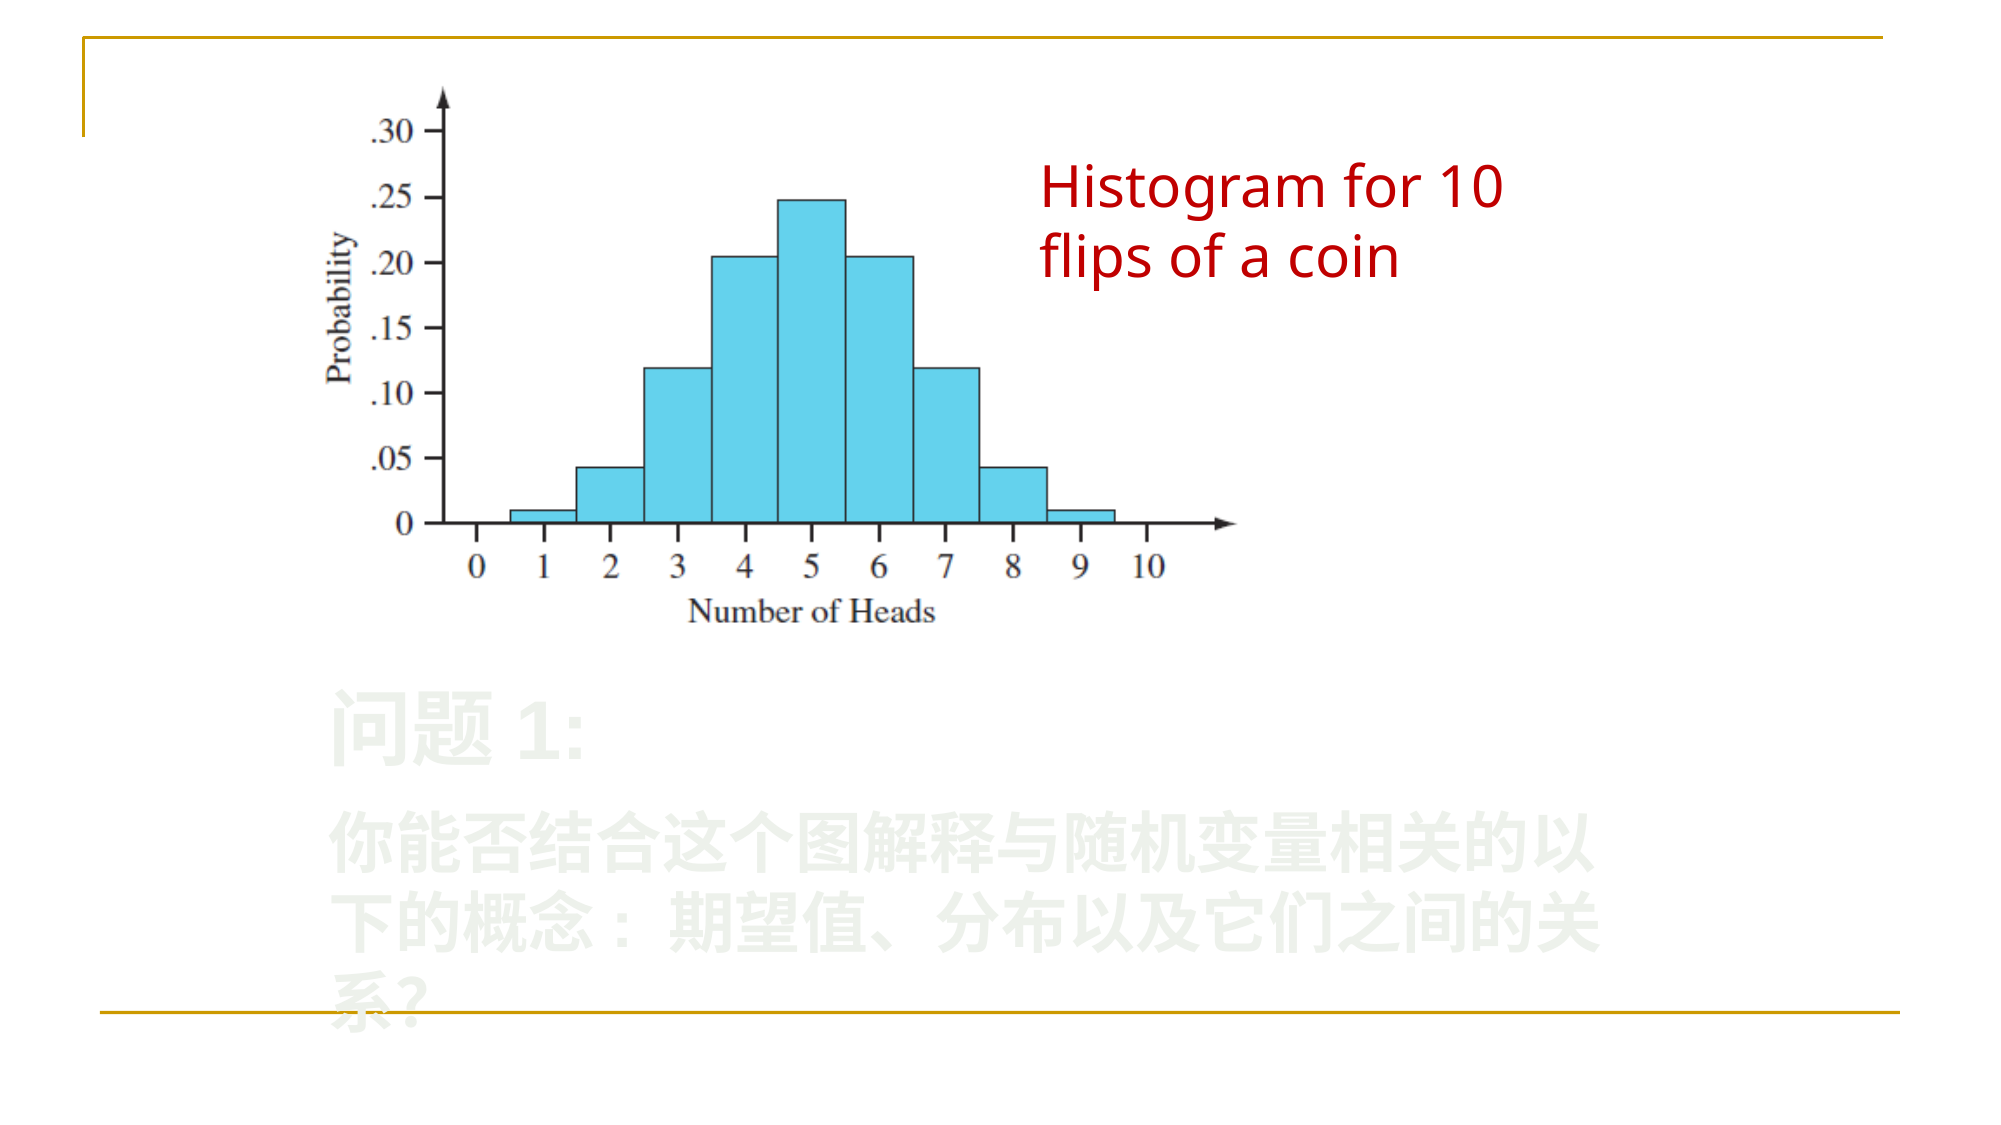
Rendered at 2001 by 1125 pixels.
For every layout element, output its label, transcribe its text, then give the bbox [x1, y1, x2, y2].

text_box 问题1: 你能否结合这个图解释与随机变量相关的以下的概念: 期望值、分布以及它们之间的关系？ [313, 668, 1673, 1049]
picture [279, 42, 1280, 639]
text_box Histogram for 10 flips of a coin [1284, 141, 1534, 296]
